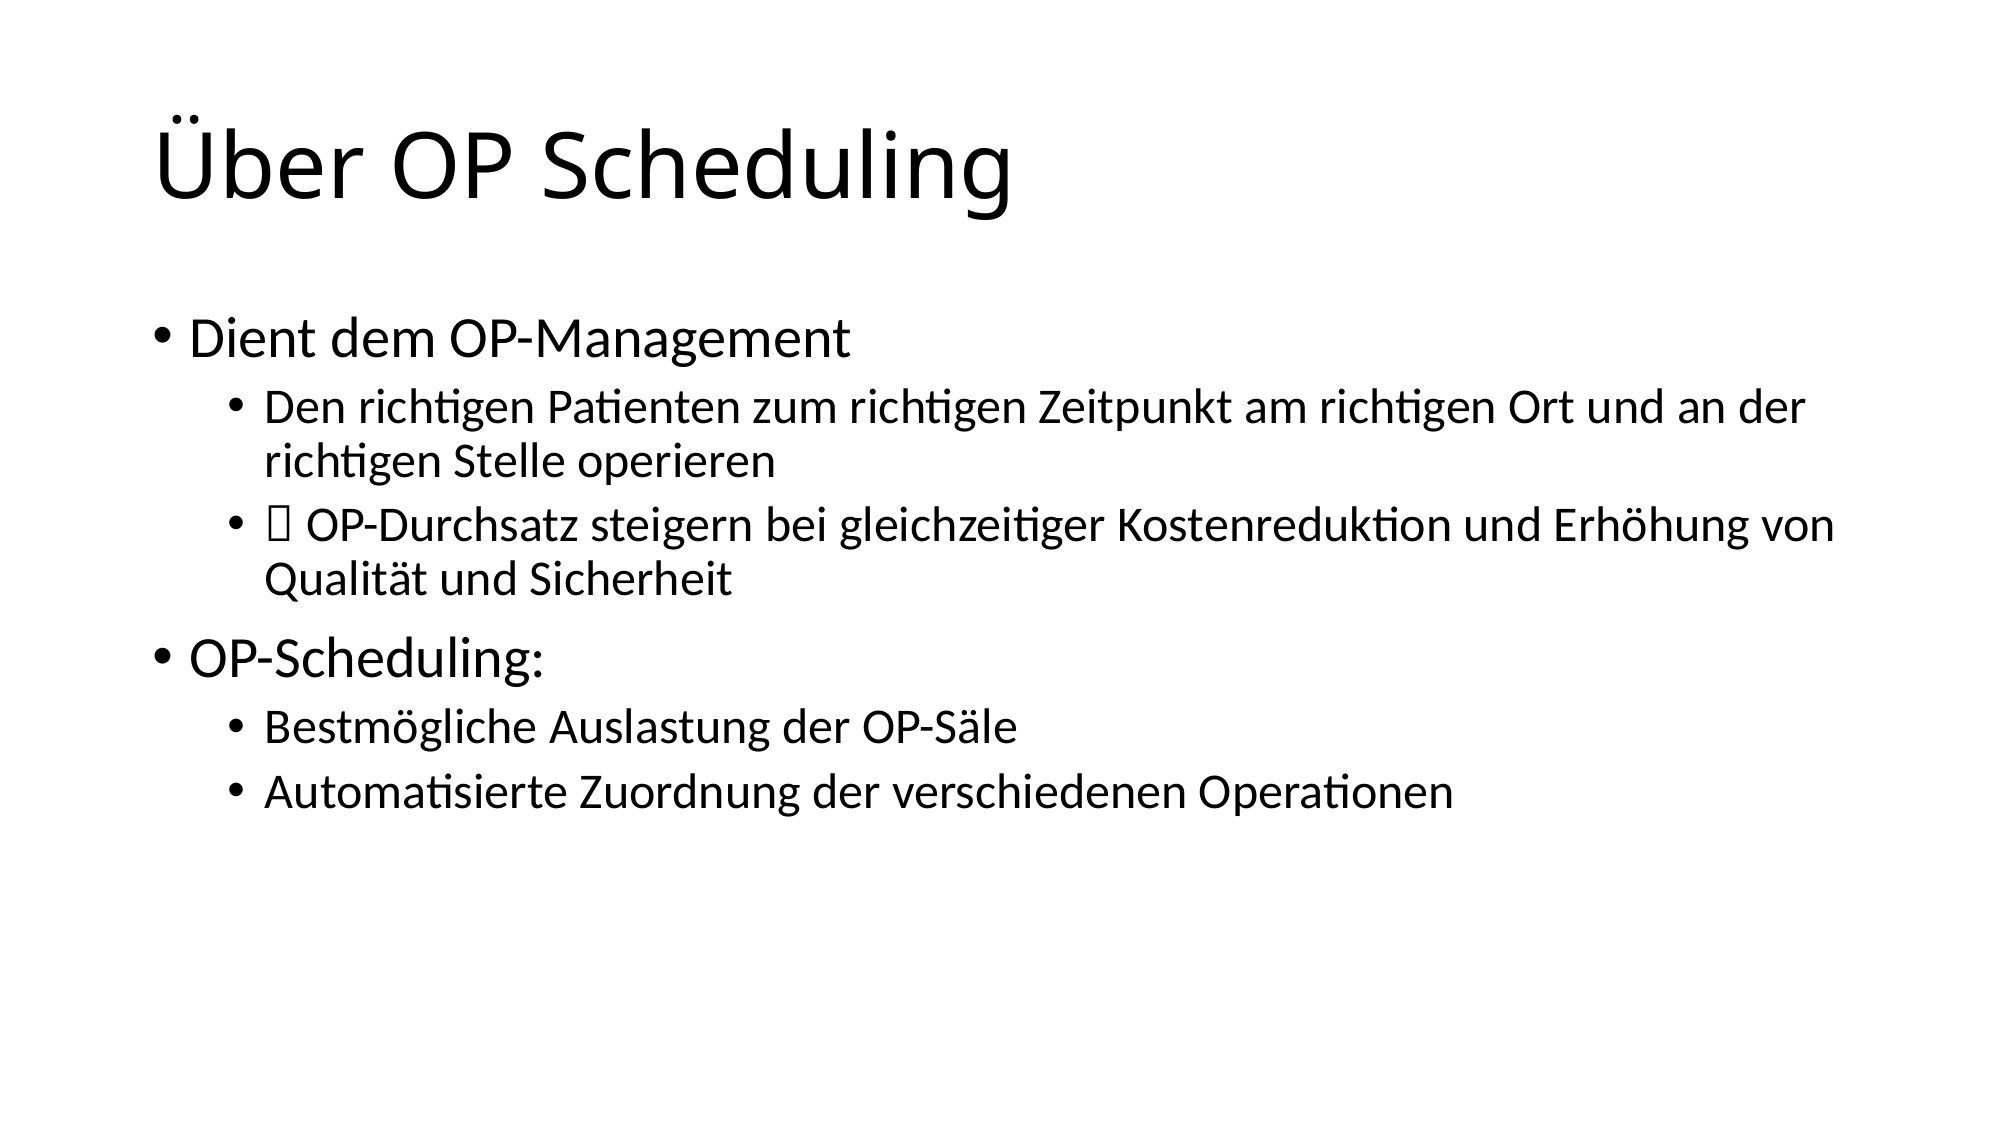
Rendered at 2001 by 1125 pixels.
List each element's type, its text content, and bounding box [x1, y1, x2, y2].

list Dient dem OP-Management Den richtigen Patienten zum richtigen Zeitpunkt am richtigen Ort und an der richtigen Stelle operieren  OP-Durchsatz steigern bei gleichzeitiger Kostenreduktion und Erhöhung von Qualität und Sicherheit OP-Scheduling: Bestmögliche Auslastung der OP-Säle Automatisierte Zuordnung der verschiedenen Operationen [137, 299, 1863, 1014]
title Über OP Scheduling [137, 59, 1863, 278]
